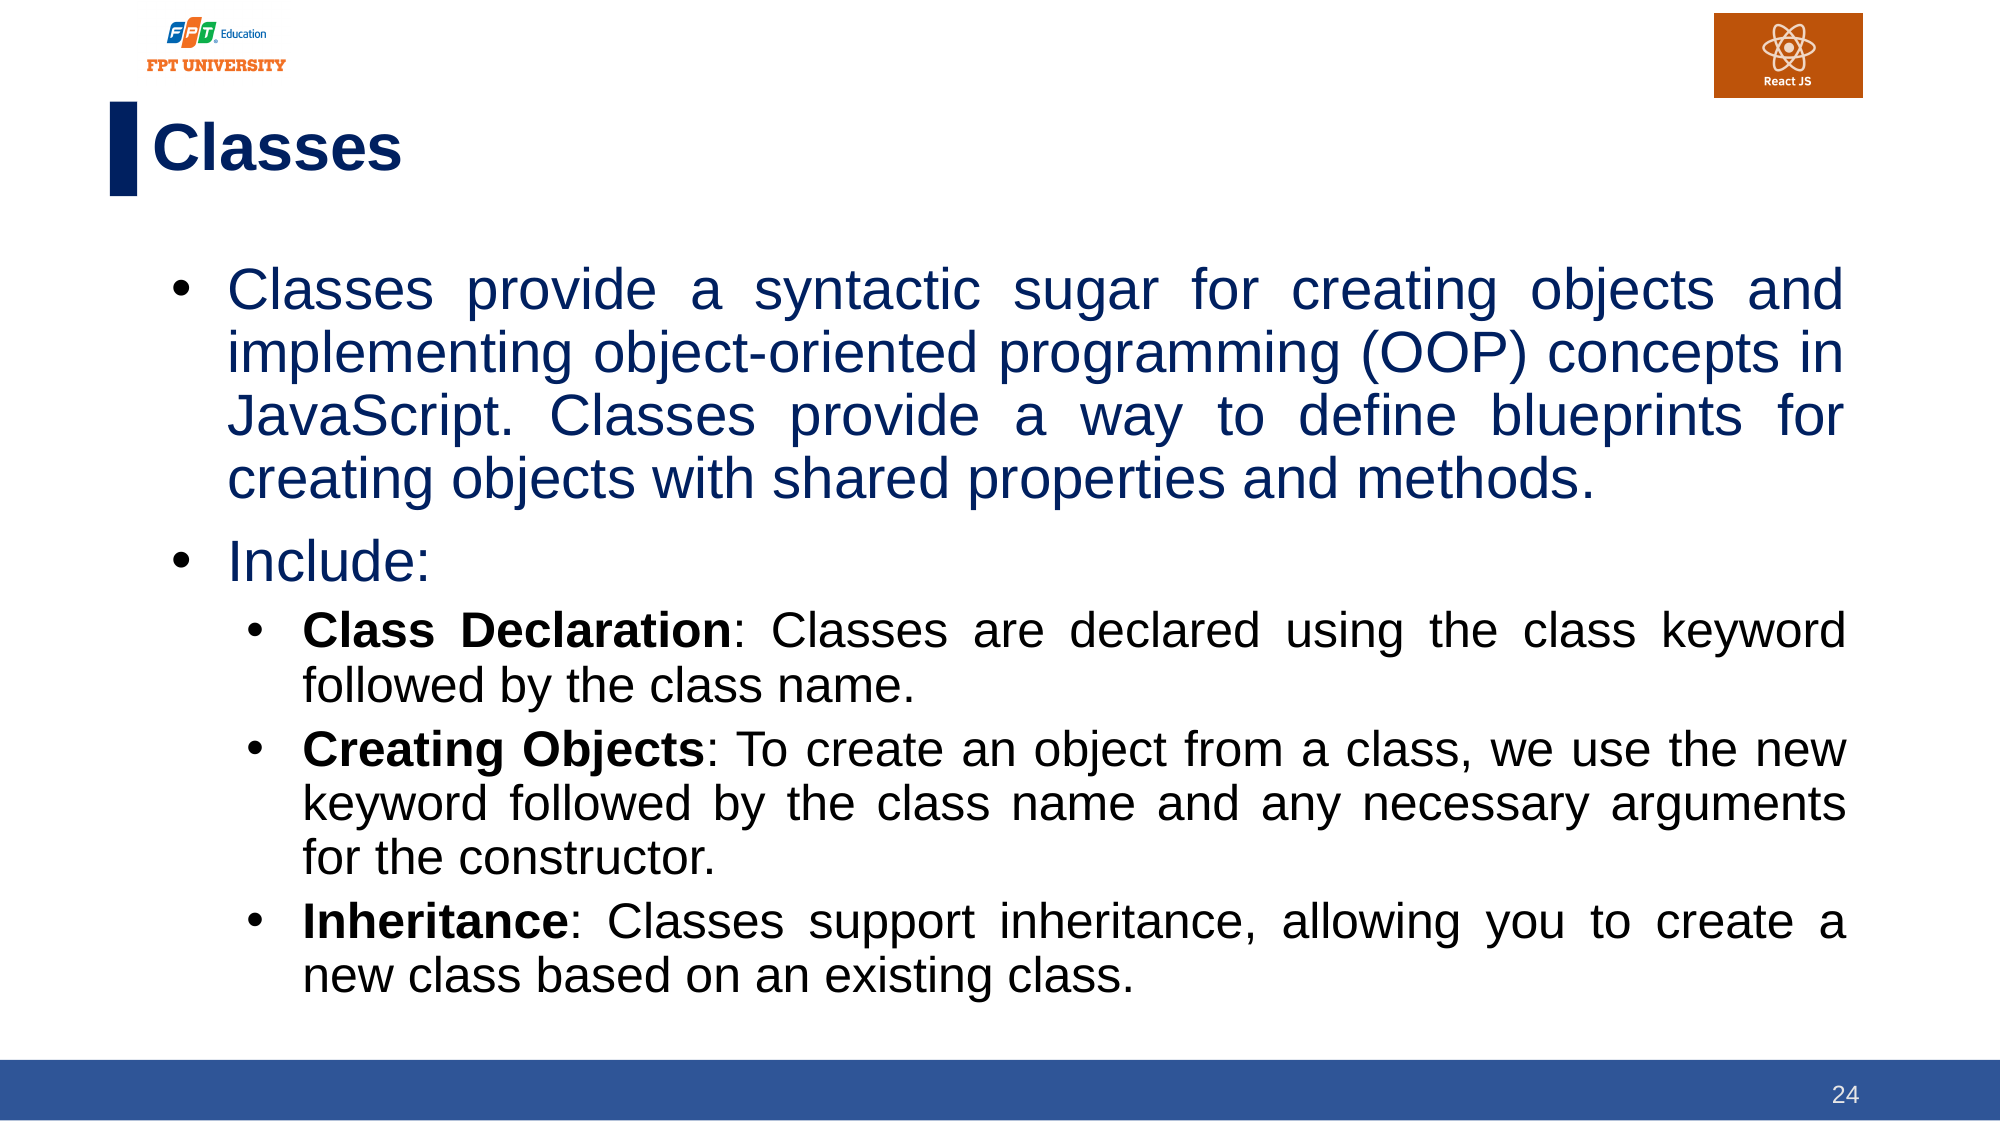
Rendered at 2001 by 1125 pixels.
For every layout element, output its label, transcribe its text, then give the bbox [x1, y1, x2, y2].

title Classes [137, 101, 1863, 197]
slide_number 24 [1424, 1063, 1875, 1123]
picture [137, 1, 291, 86]
list Classes provide a syntactic sugar for creating objects and implementing object-oriented programming (OOP) concepts in JavaScript. Classes provide a way to define blueprints for creating objects with shared properties and methods. Include: Class Declaration: Classes are declared using the class keyword followed by the class name. Creating Objects: To create an object from a class, we use the new keyword followed by the class name and any necessary arguments for the constructor. Inheritance: Classes support inheritance, allowing you to create a new class based on an existing class. [137, 251, 1863, 1064]
